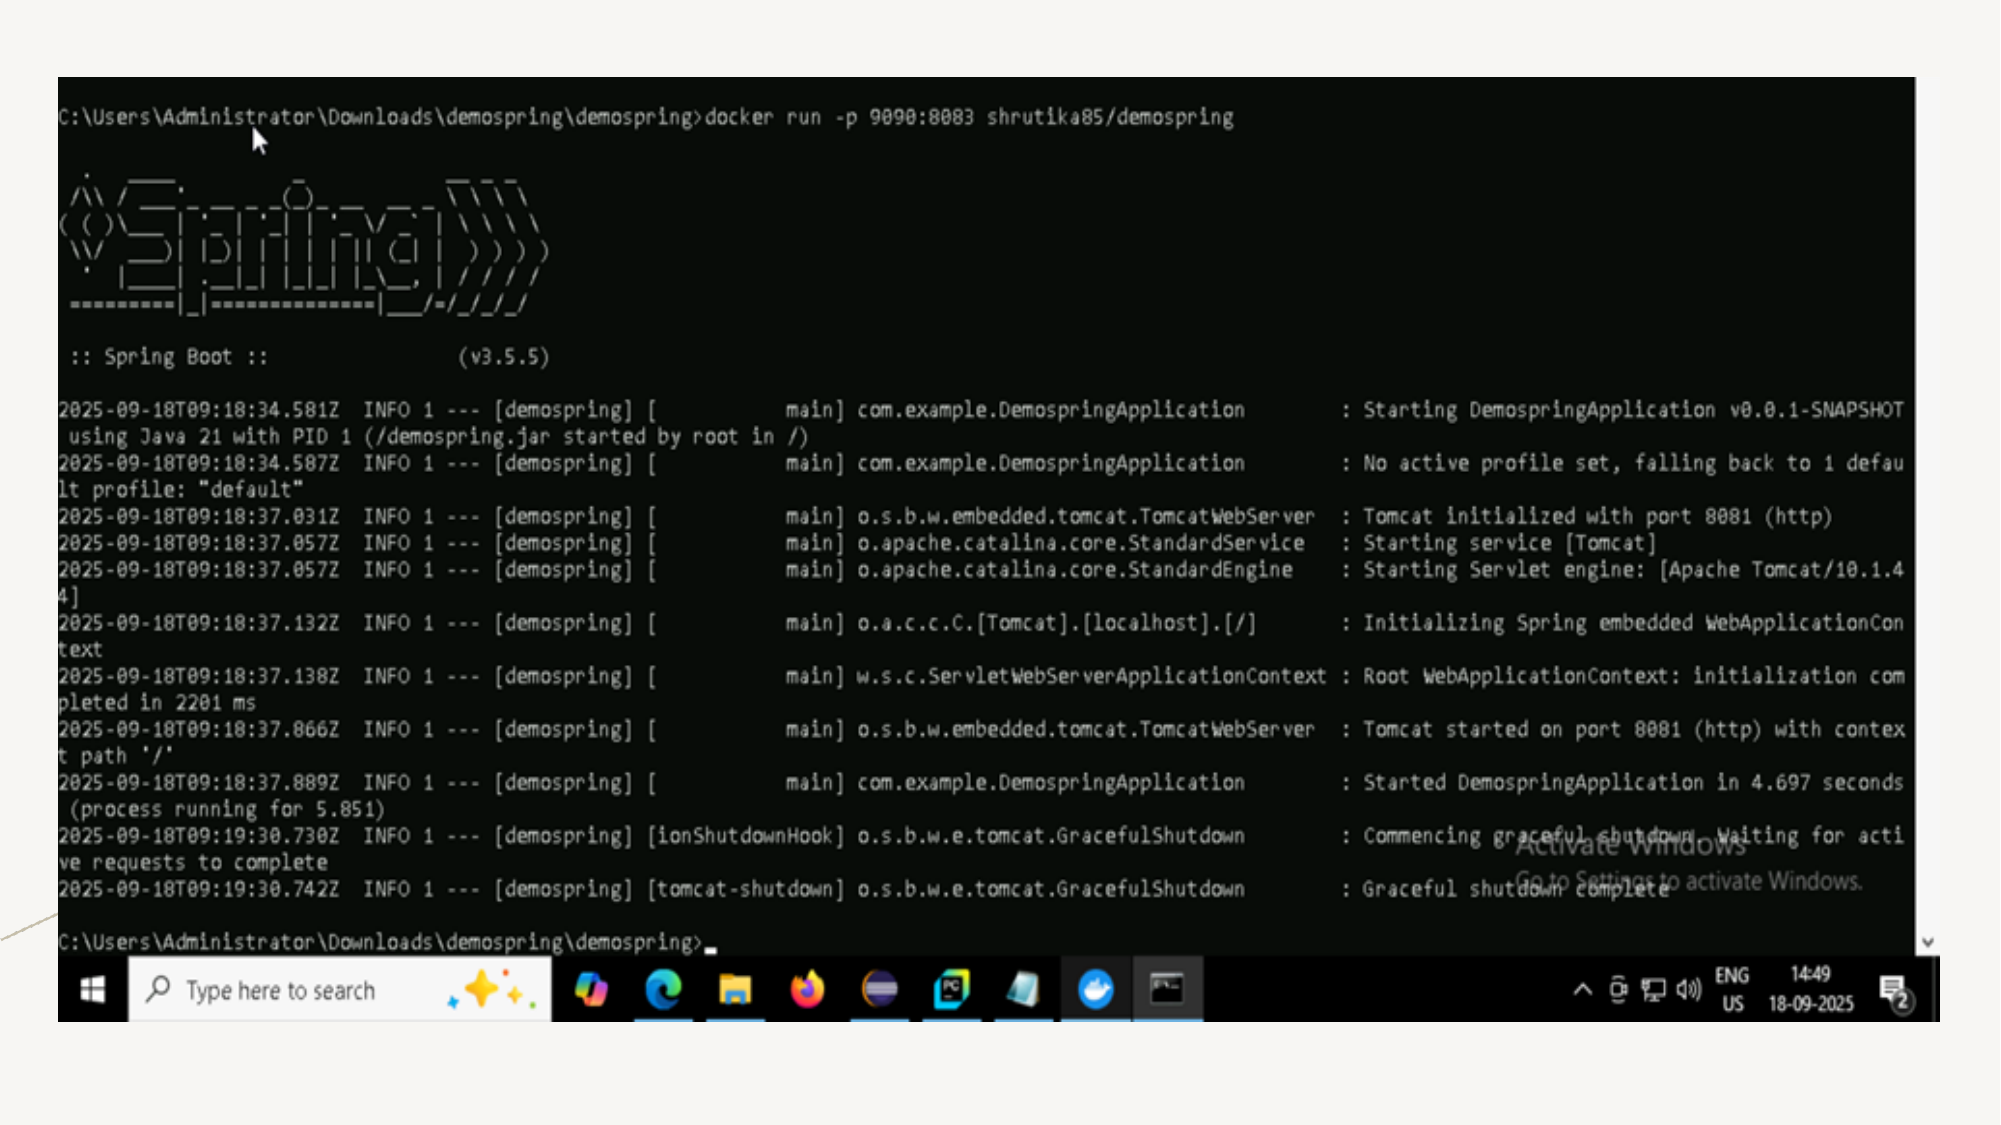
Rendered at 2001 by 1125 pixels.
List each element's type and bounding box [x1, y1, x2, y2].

picture [0, 77, 1940, 1022]
